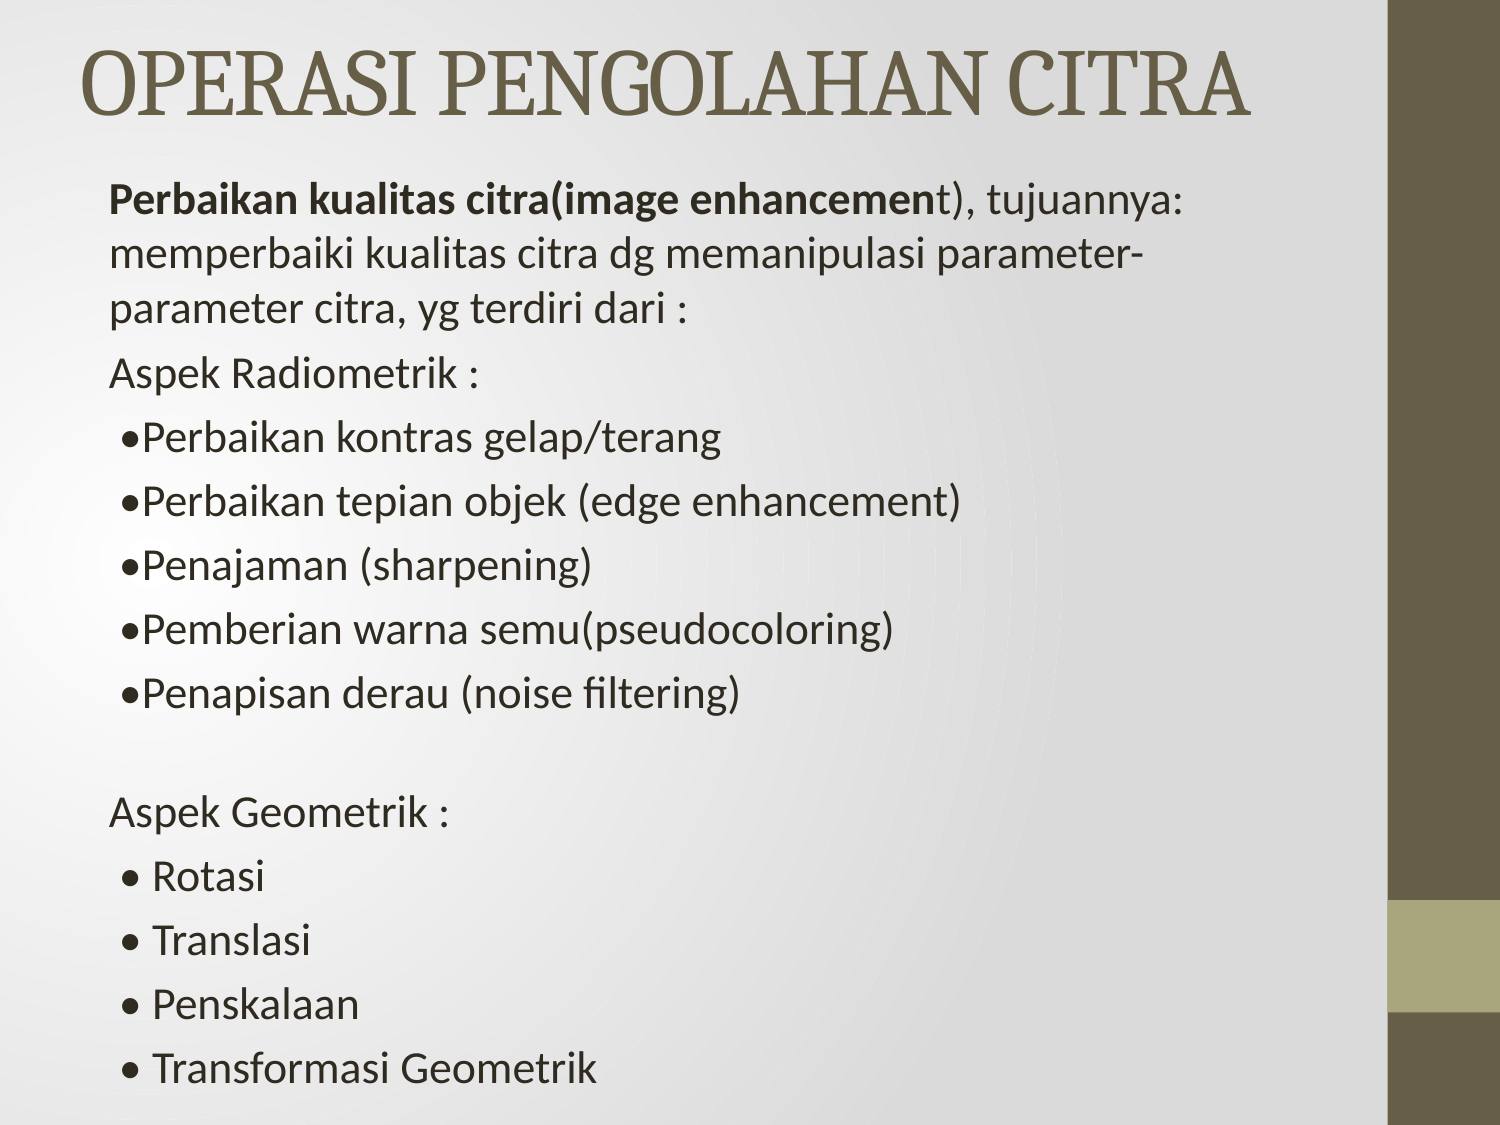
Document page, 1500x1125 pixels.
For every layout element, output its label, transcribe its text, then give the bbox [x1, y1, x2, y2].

title OPERASI PENGOLAHAN CITRA [64, 0, 1315, 172]
list Perbaikan kualitas citra(image enhancement), tujuannya: memperbaiki kualitas citra dg memanipulasi parameter-parameter citra, yg terdiri dari : Aspek Radiometrik : •Perbaikan kontras gelap/terang •Perbaikan tepian objek (edge enhancement) •Penajaman (sharpening) •Pemberian warna semu(pseudocoloring) •Penapisan derau (noise filtering) Aspek Geometrik : • Rotasi • Translasi • Penskalaan • Transformasi Geometrik [75, 160, 1325, 1106]
